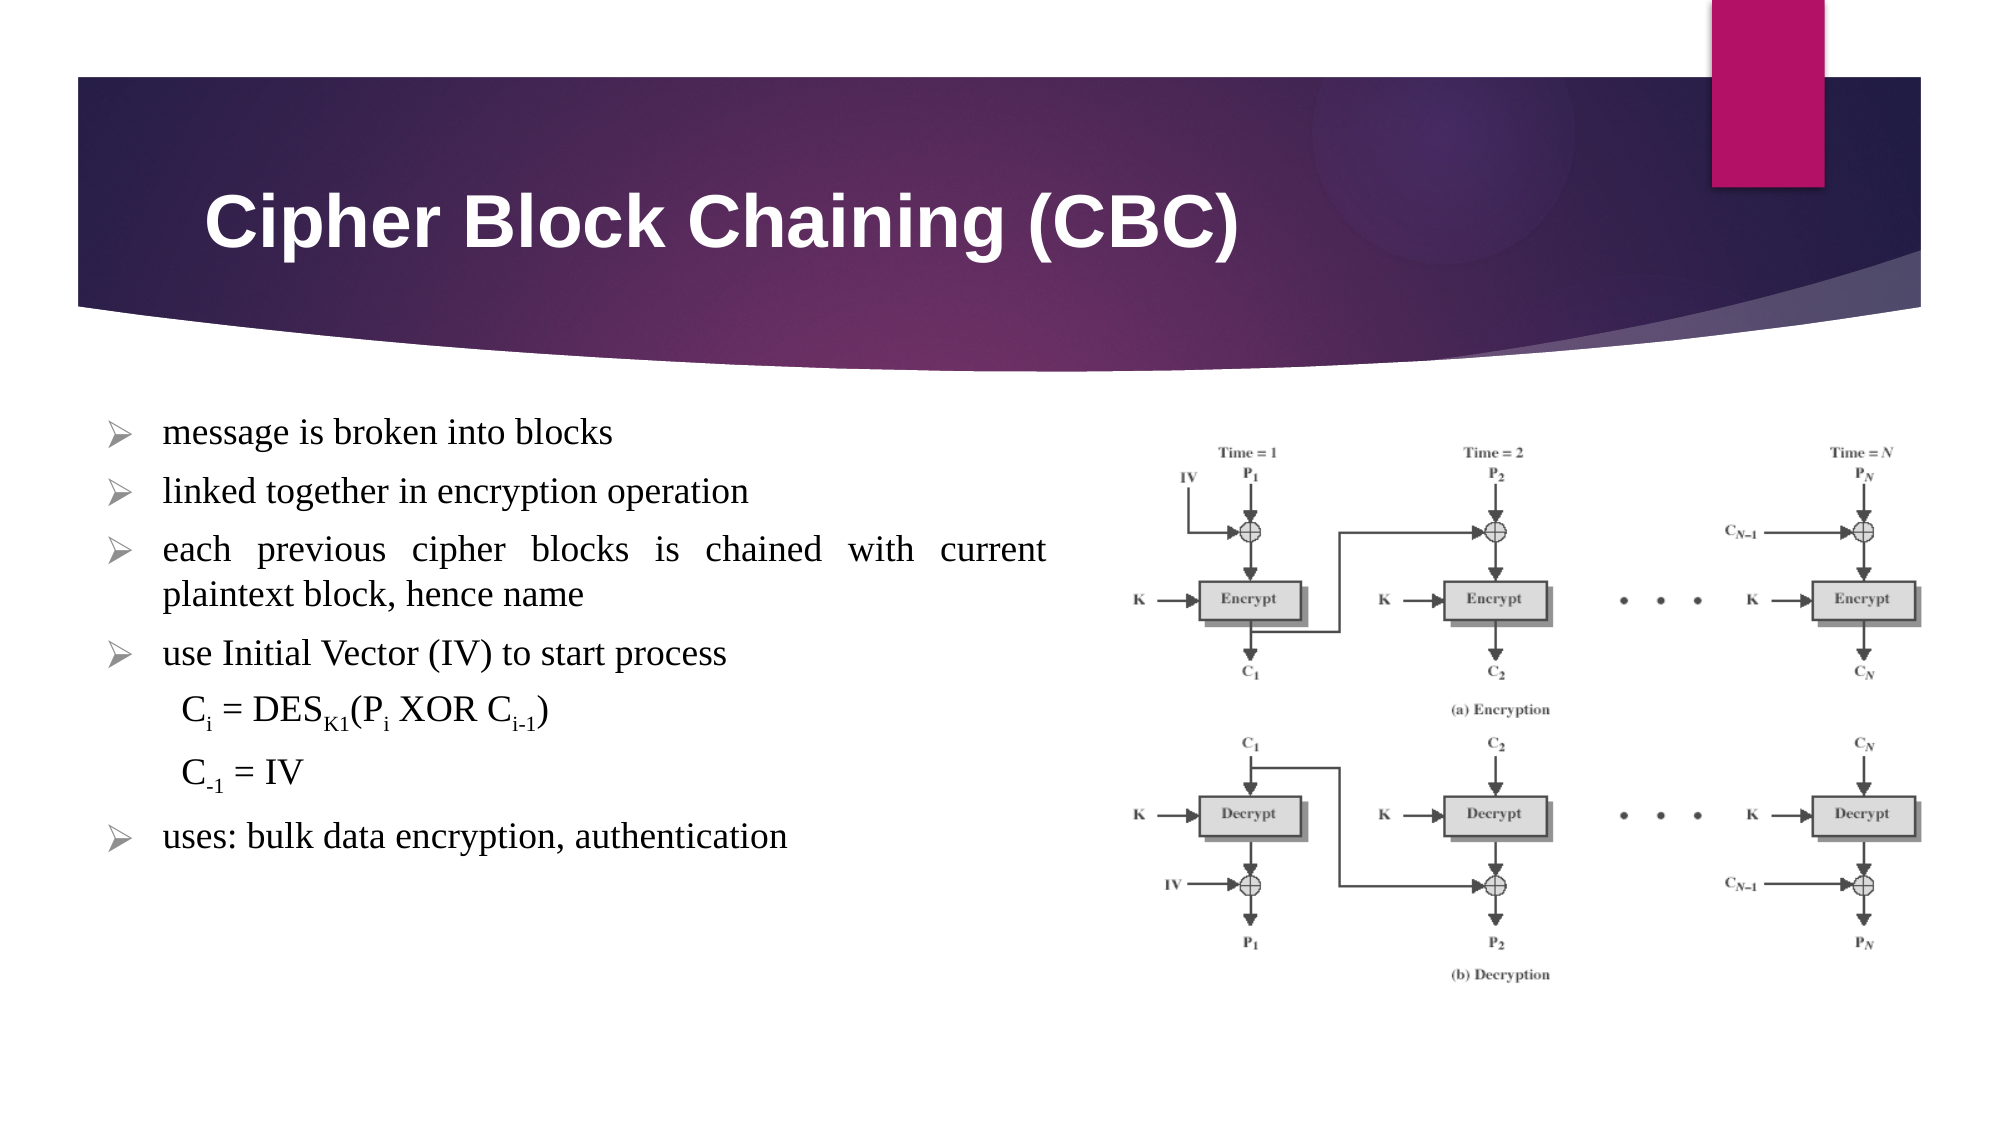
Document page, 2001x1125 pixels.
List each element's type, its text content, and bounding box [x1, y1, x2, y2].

picture [1099, 429, 1934, 995]
list message is broken into blocks linked together in encryption operation each previous cipher blocks is chained with current plaintext block, hence name use Initial Vector (IV) to start process Ci = DESK1(Pi XOR Ci-1) C-1 = IV uses: bulk data encryption, authentication [91, 399, 1063, 1069]
title Cipher Block Chaining (CBC) [189, 159, 1627, 276]
